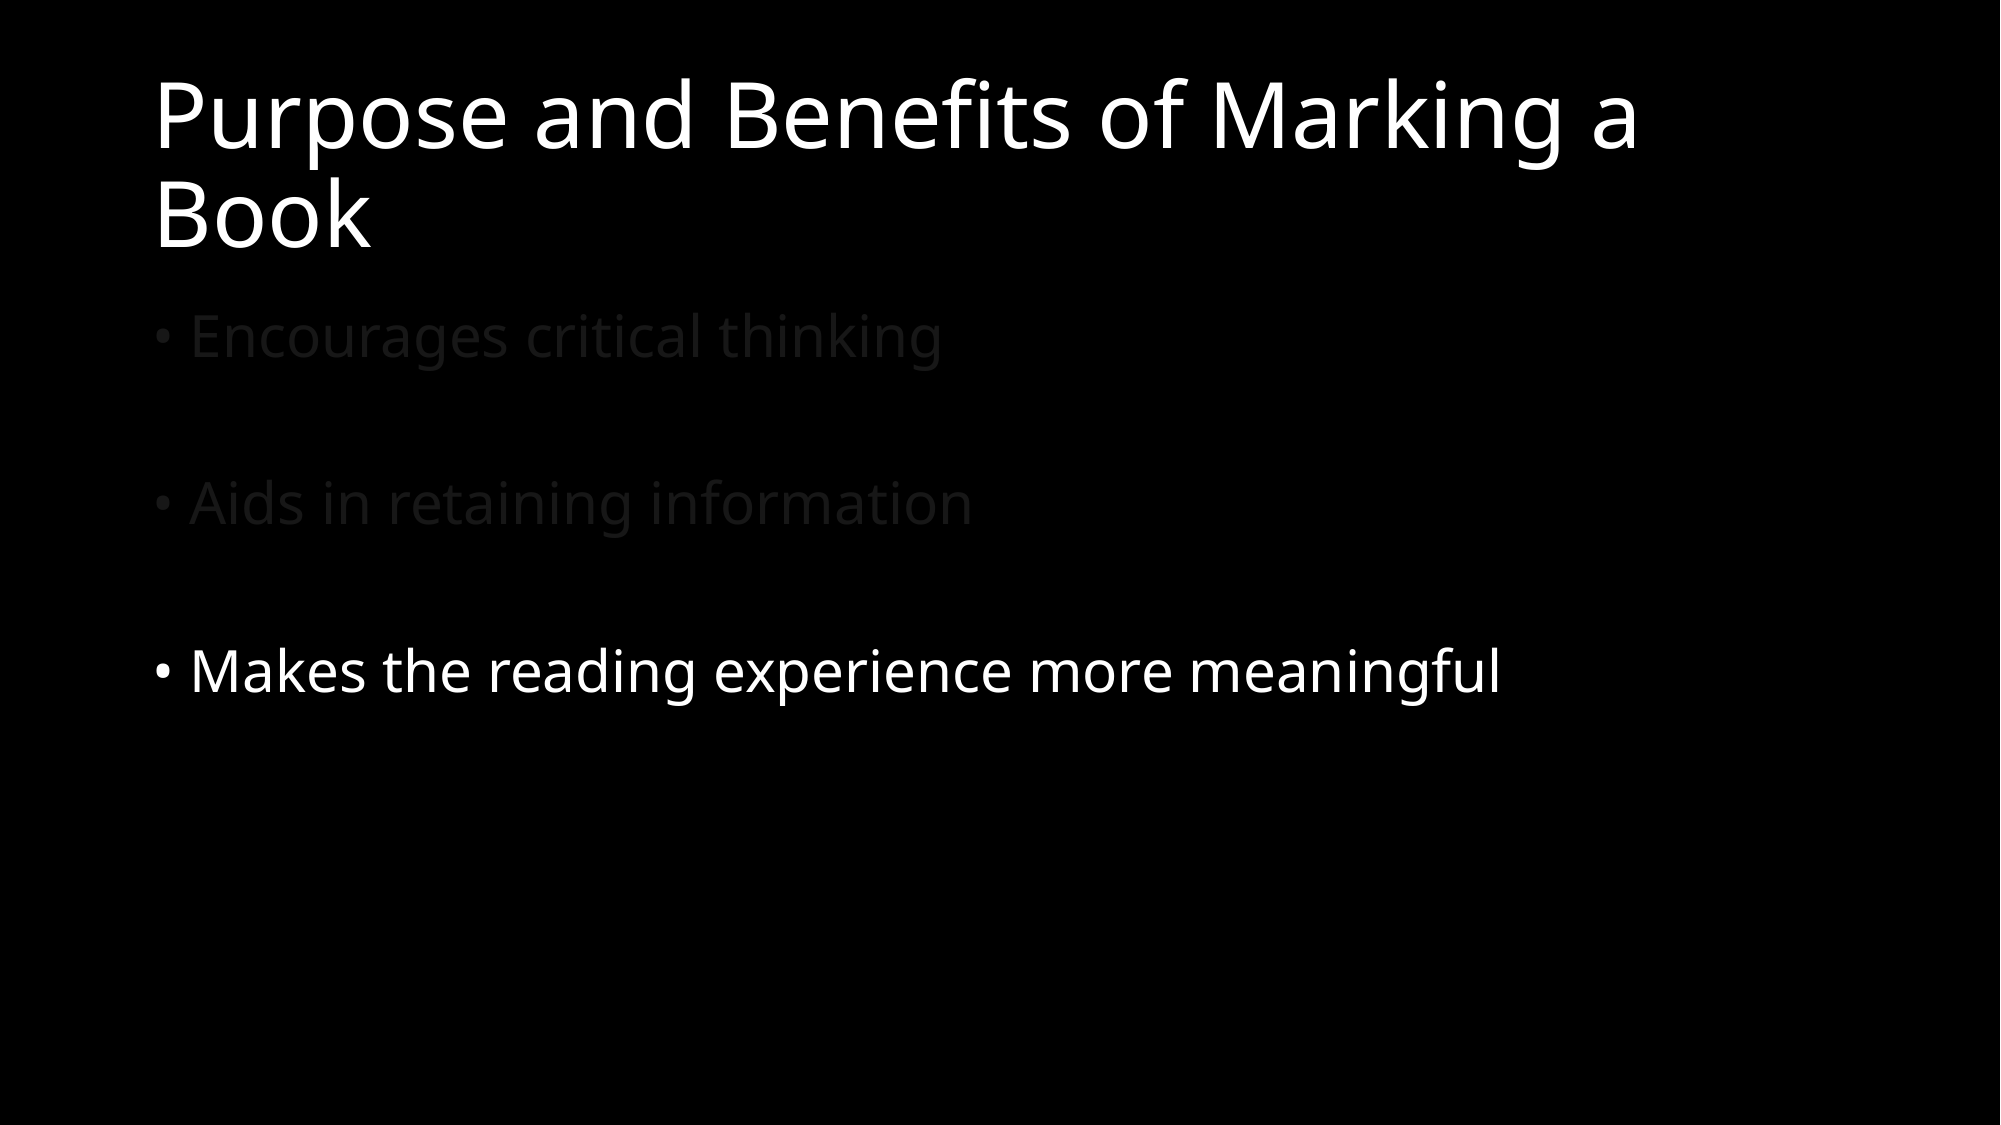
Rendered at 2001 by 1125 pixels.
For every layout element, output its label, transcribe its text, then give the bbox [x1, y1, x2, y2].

title Purpose and Benefits of Marking a Book [137, 59, 1863, 278]
list • Encourages critical thinking • Aids in retaining information • Makes the reading experience more meaningful [137, 299, 1863, 1014]
